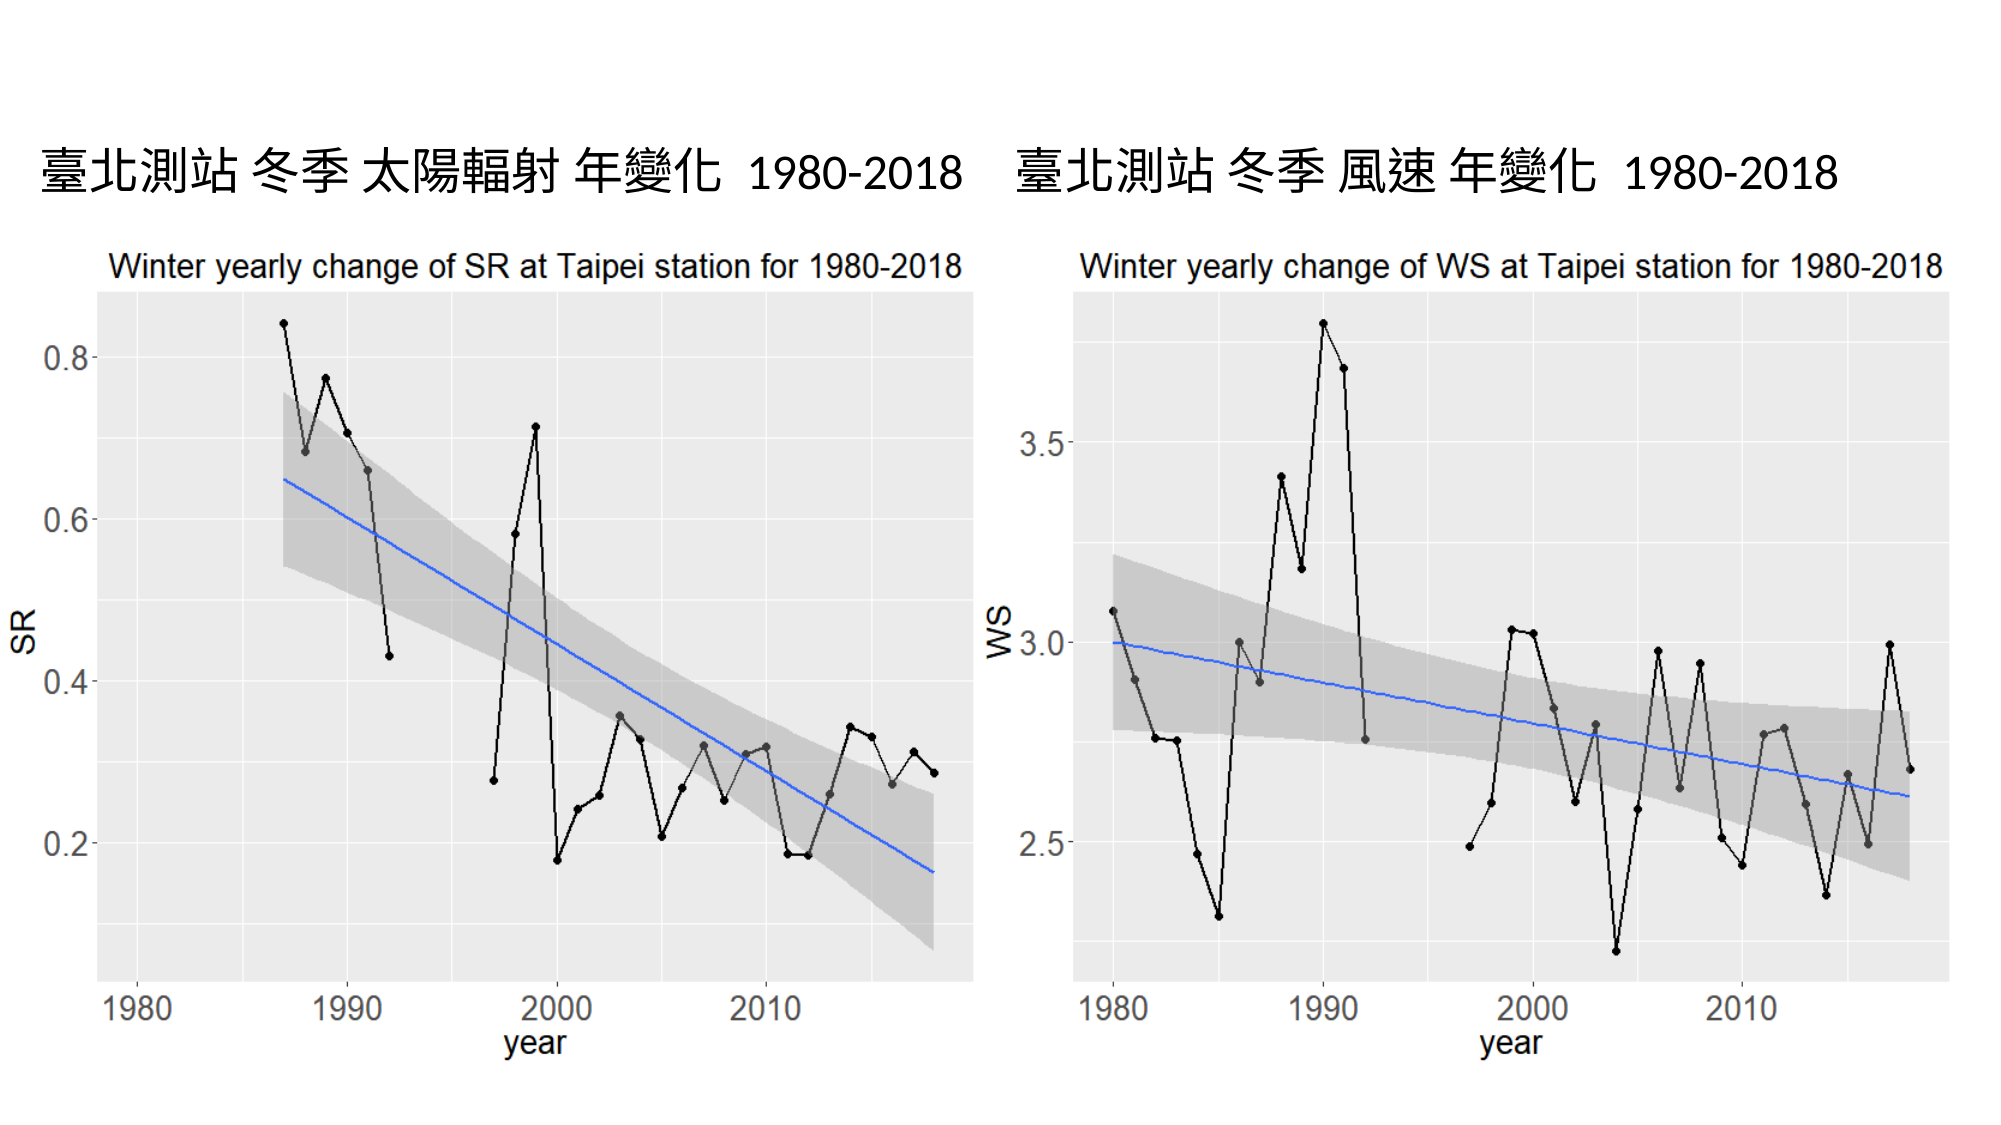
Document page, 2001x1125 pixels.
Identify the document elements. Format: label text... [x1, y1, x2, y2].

picture [0, 242, 1959, 1069]
list 臺北測站 冬季 風速 年變化 1980-2018 [999, 73, 1959, 209]
list 臺北測站 冬季 太陽輻射 年變化 1980-2018 [24, 73, 983, 209]
